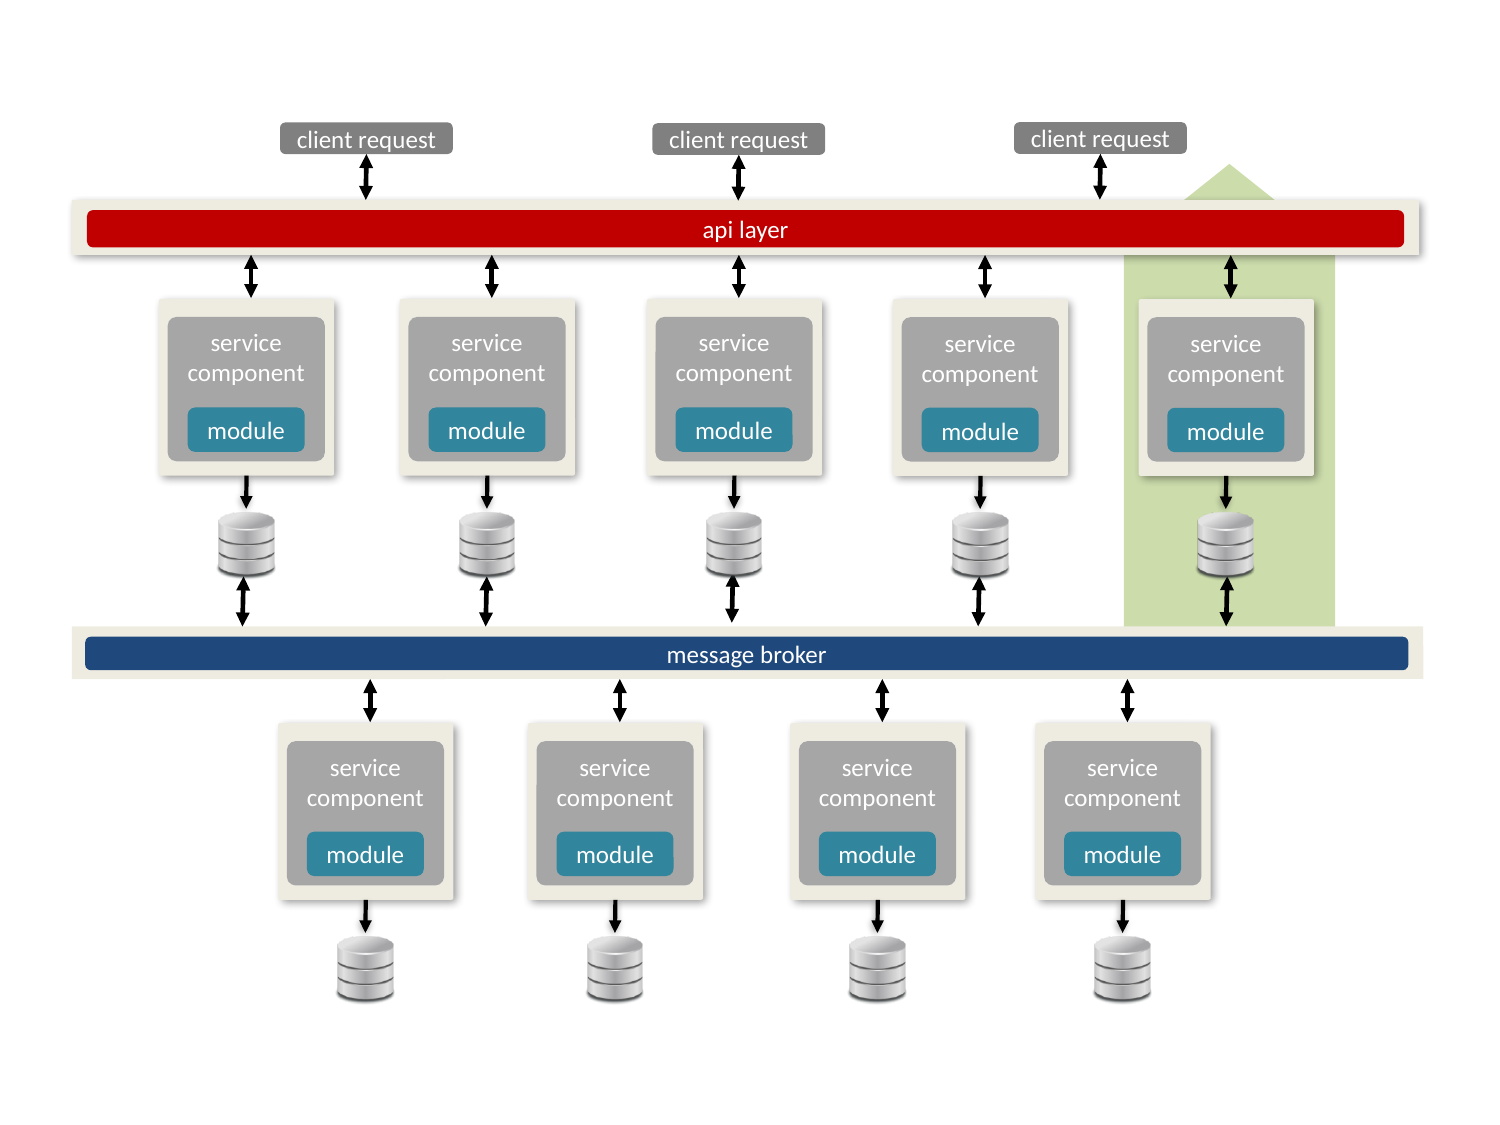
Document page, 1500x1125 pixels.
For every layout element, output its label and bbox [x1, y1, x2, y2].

text_box [527, 678, 704, 1009]
text_box [892, 254, 1069, 585]
text_box [1123, 265, 1226, 624]
text_box [158, 298, 335, 585]
text_box [71, 199, 1420, 256]
text_box [652, 122, 826, 201]
text_box [279, 122, 454, 201]
text_box [1192, 163, 1270, 196]
text_box [1138, 298, 1315, 585]
text_box [789, 678, 966, 1009]
text_box [399, 254, 576, 585]
text_box [1013, 121, 1188, 200]
text_box [646, 254, 823, 585]
text_box [277, 688, 454, 1009]
text_box [1232, 265, 1336, 624]
text_box [71, 626, 1424, 680]
text_box [1035, 678, 1211, 1009]
